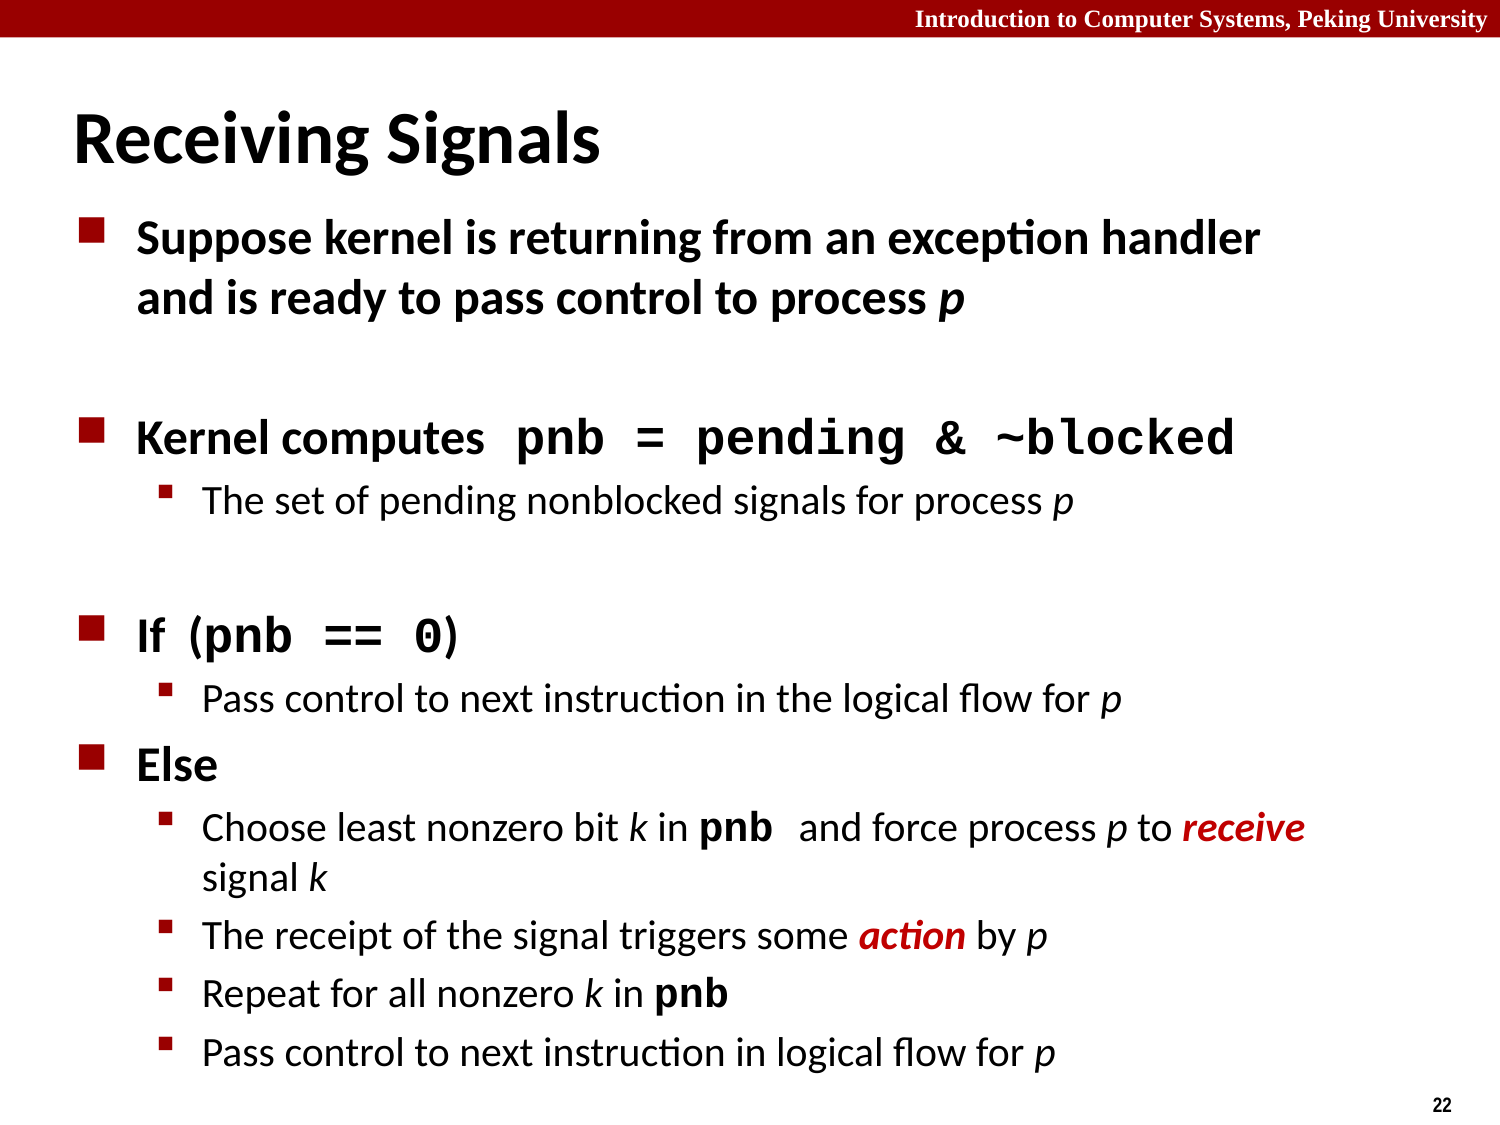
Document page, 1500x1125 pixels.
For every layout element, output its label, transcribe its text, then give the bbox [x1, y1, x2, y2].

title Receiving Signals [58, 71, 1305, 197]
list Suppose kernel is returning from an exception handler and is ready to pass control to process p Kernel computes pnb = pending & ~blocked The set of pending nonblocked signals for process p If (pnb == 0) Pass control to next instruction in the logical flow for p Else Choose least nonzero bit k in pnb and force process p to receive signal k The receipt of the signal triggers some action by p Repeat for all nonzero k in pnb Pass control to next instruction in logical flow for p [64, 196, 1361, 1013]
